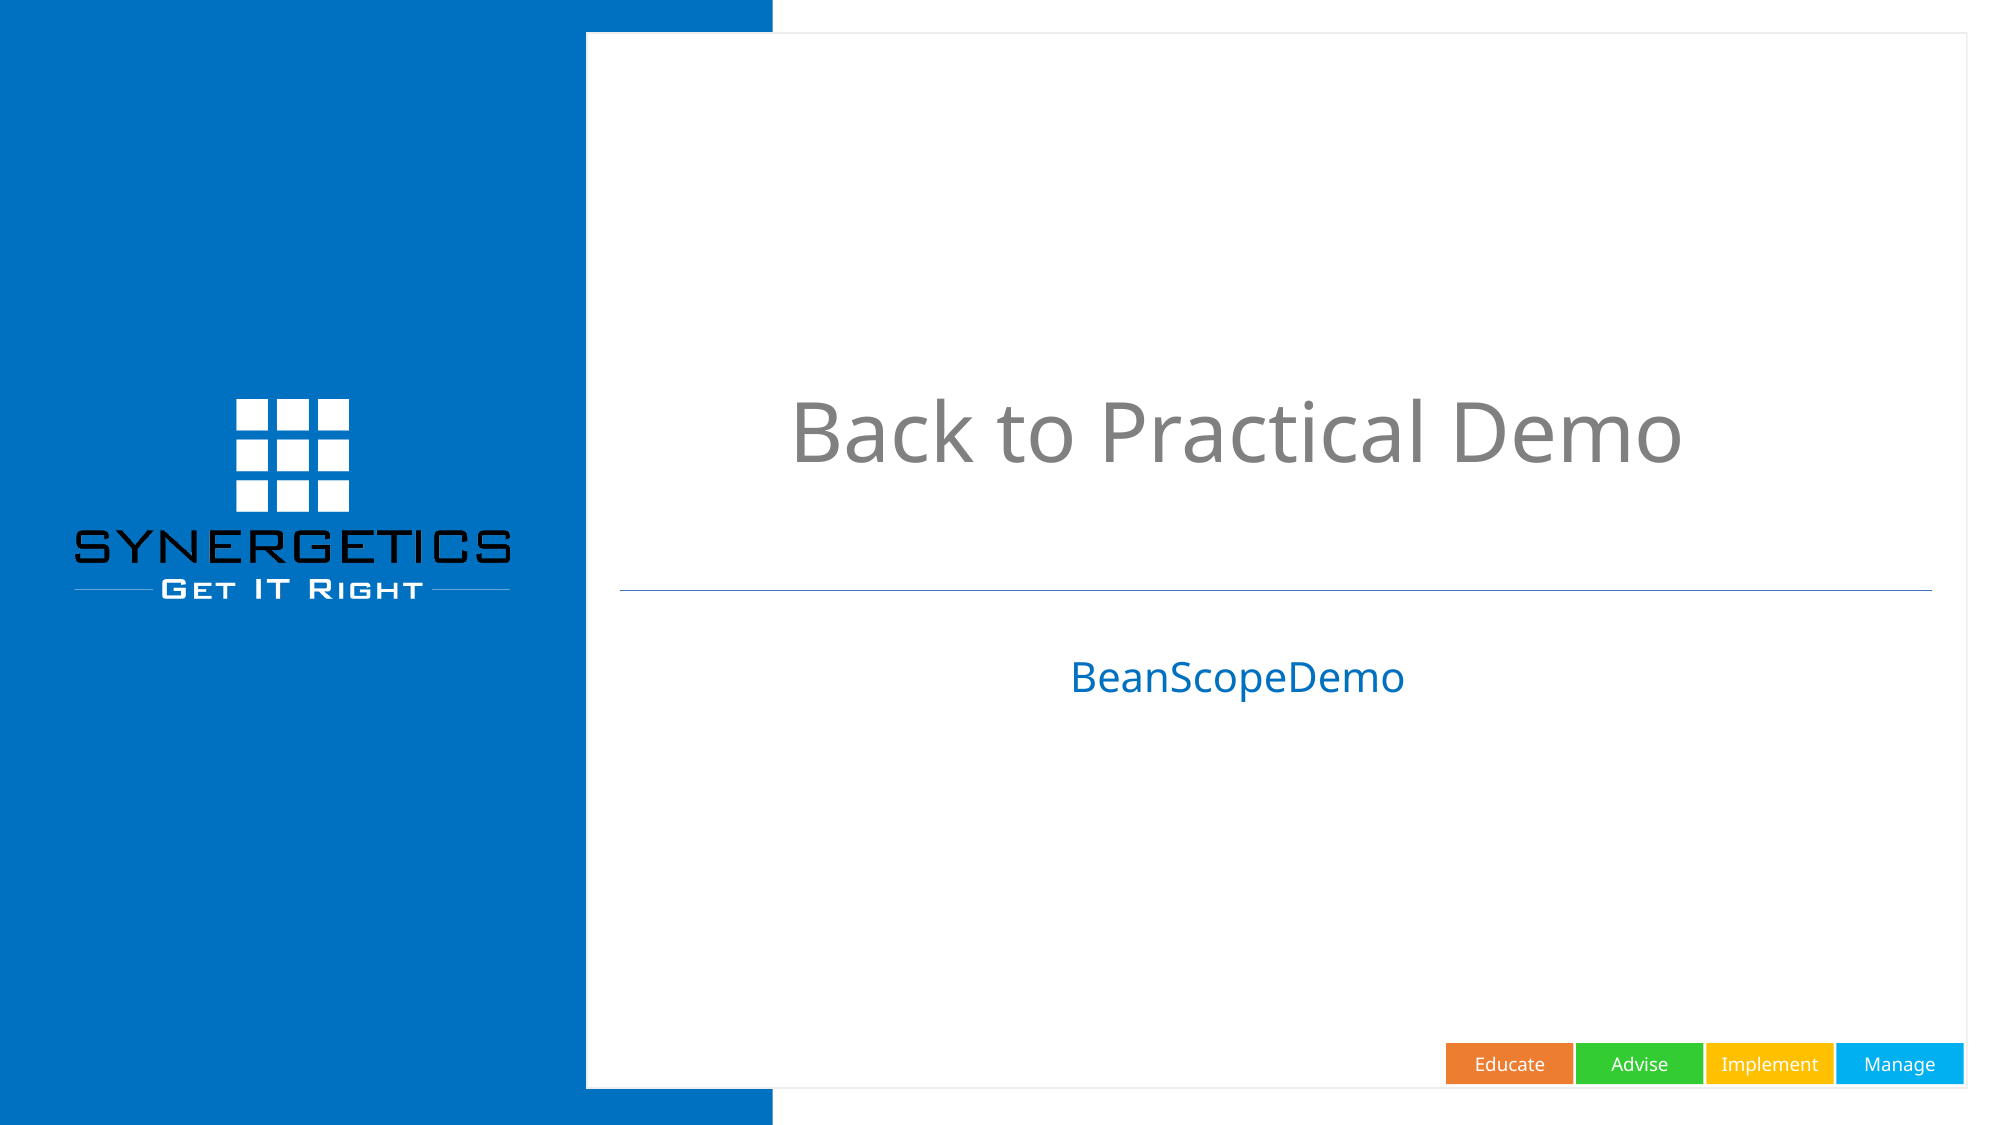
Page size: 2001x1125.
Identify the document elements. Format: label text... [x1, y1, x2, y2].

list BeanScopeDemo [614, 598, 1862, 760]
title Back to Practical Demo [614, 280, 1862, 591]
